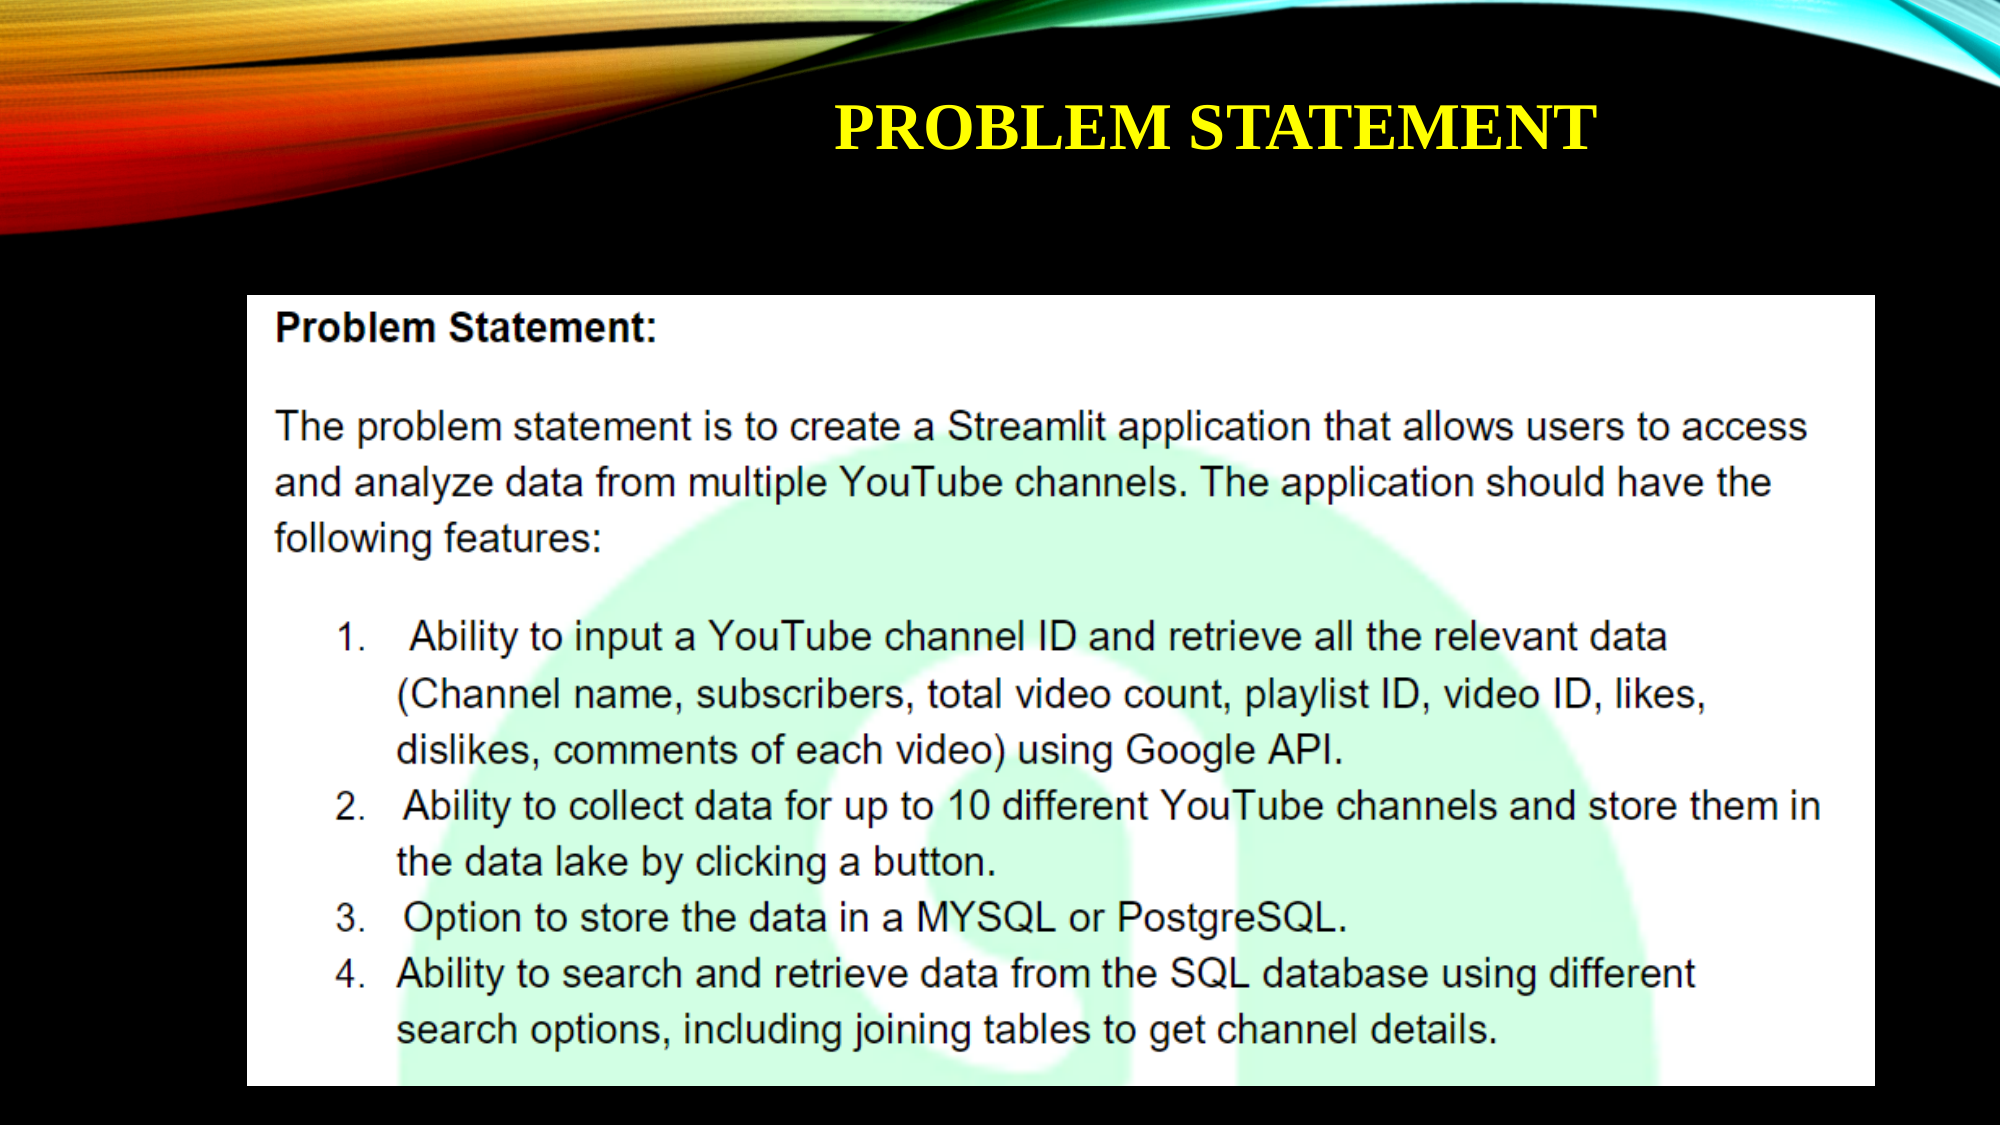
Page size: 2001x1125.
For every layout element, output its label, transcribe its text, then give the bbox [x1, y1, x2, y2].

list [247, 295, 1875, 1086]
title PROBLEM STATEMENT [561, 39, 1888, 217]
picture [0, 0, 2000, 237]
